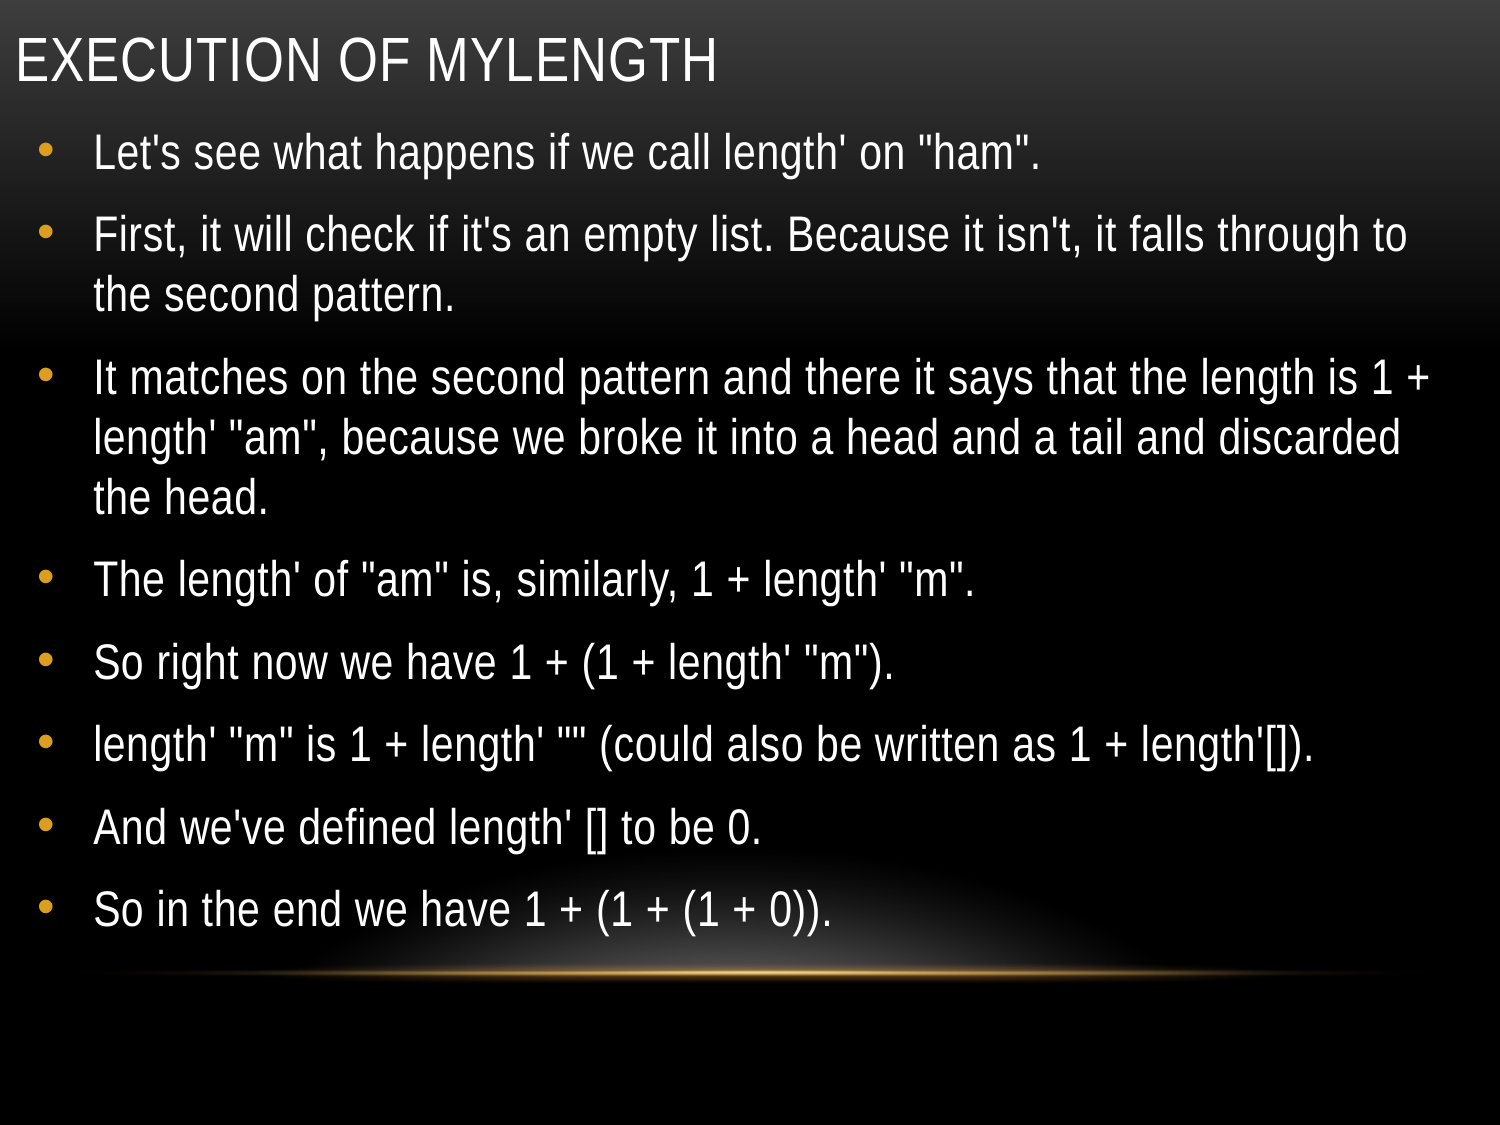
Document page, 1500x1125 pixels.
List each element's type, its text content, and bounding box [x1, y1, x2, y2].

title Execution of mylength [0, 0, 1300, 102]
list Let's see what happens if we call length' on "ham". First, it will check if it's an empty list. Because it isn't, it falls through to the second pattern. It matches on the second pattern and there it says that the length is 1 + length' "am", because we broke it into a head and a tail and discarded the head. The length' of "am" is, similarly, 1 + length' "m". So right now we have 1 + (1 + length' "m"). length' "m" is 1 + length' "" (could also be written as 1 + length'[]). And we've defined length' [] to be 0. So in the end we have 1 + (1 + (1 + 0)). [22, 111, 1471, 1094]
picture [0, 0, 1500, 1125]
